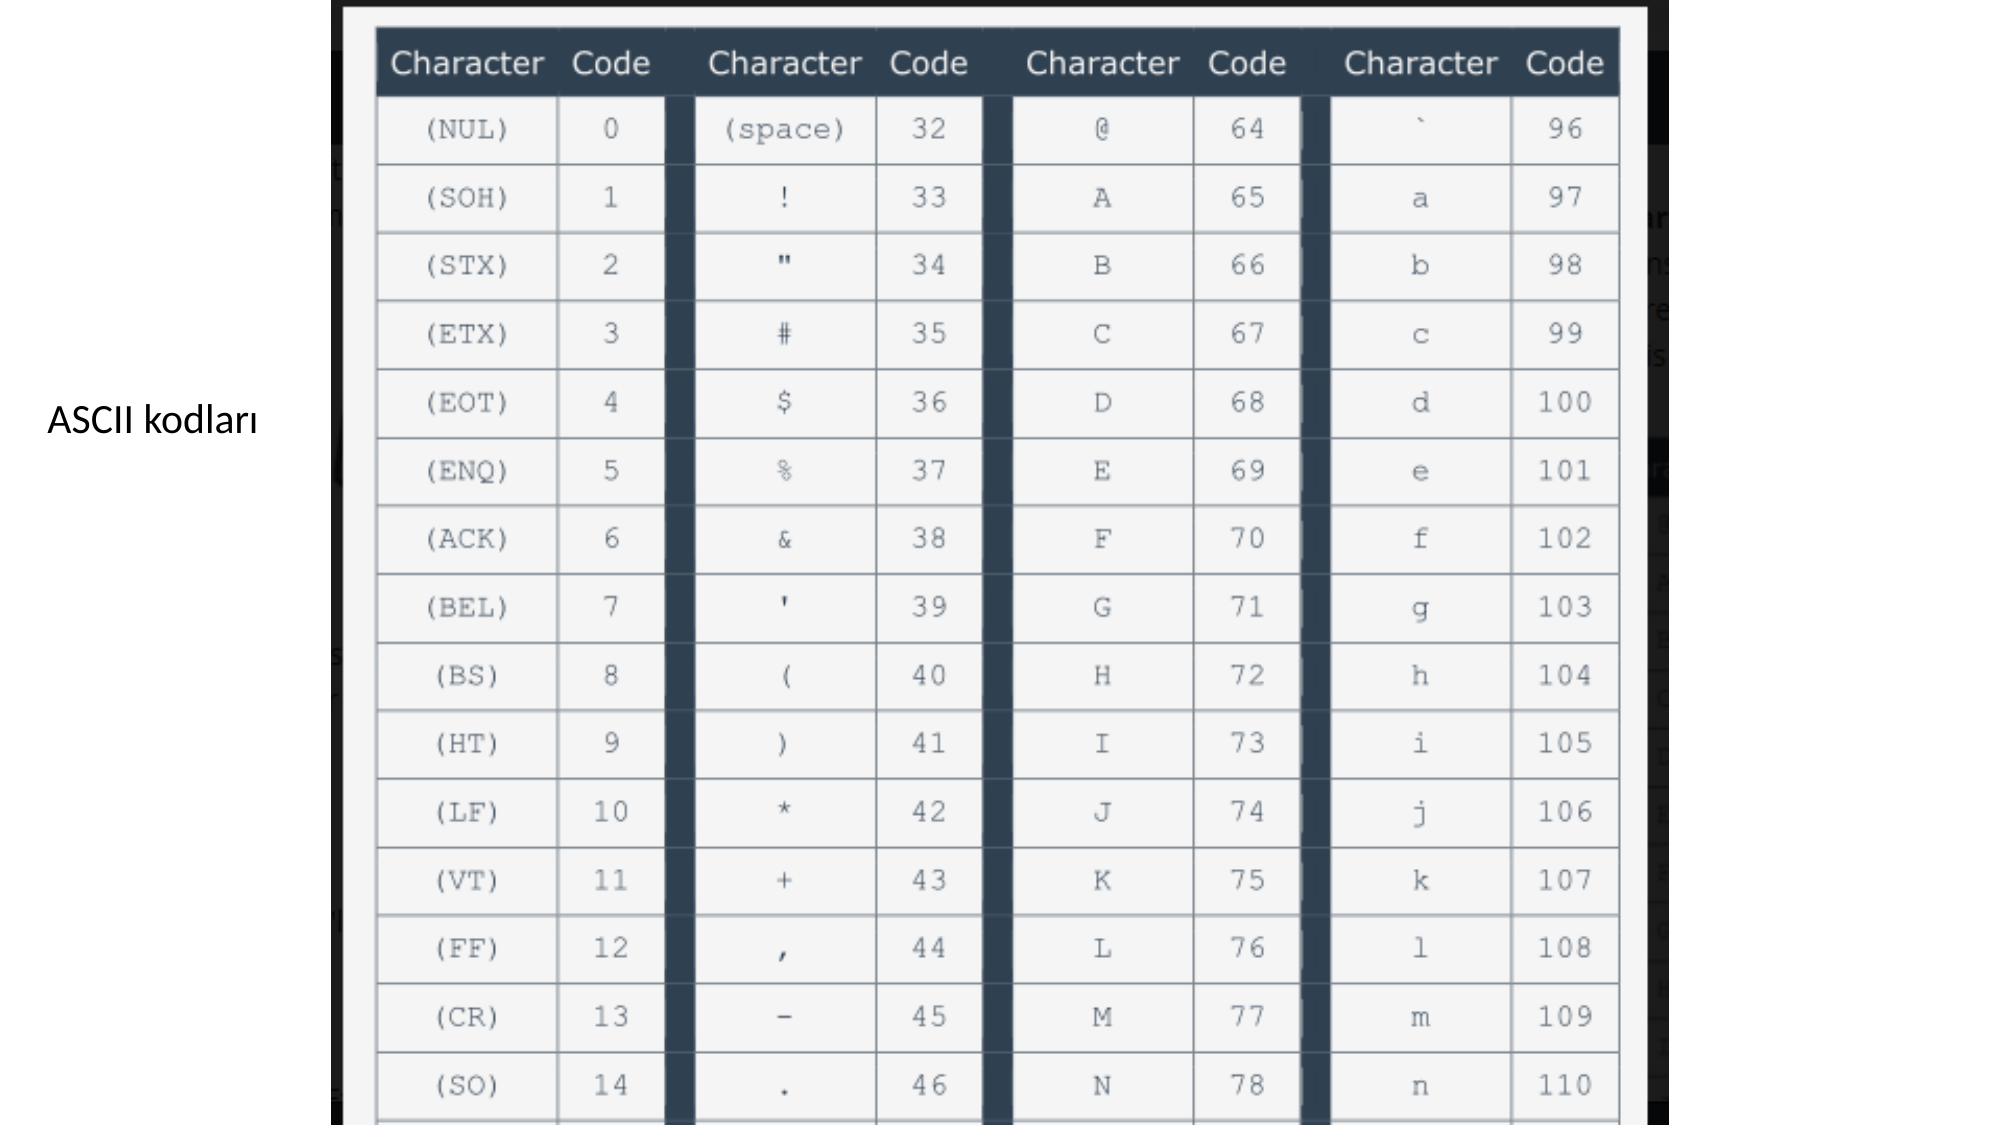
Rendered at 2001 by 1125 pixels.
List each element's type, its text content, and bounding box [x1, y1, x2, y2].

picture [331, 0, 1669, 1125]
text_box ASCII kodları [32, 384, 274, 450]
